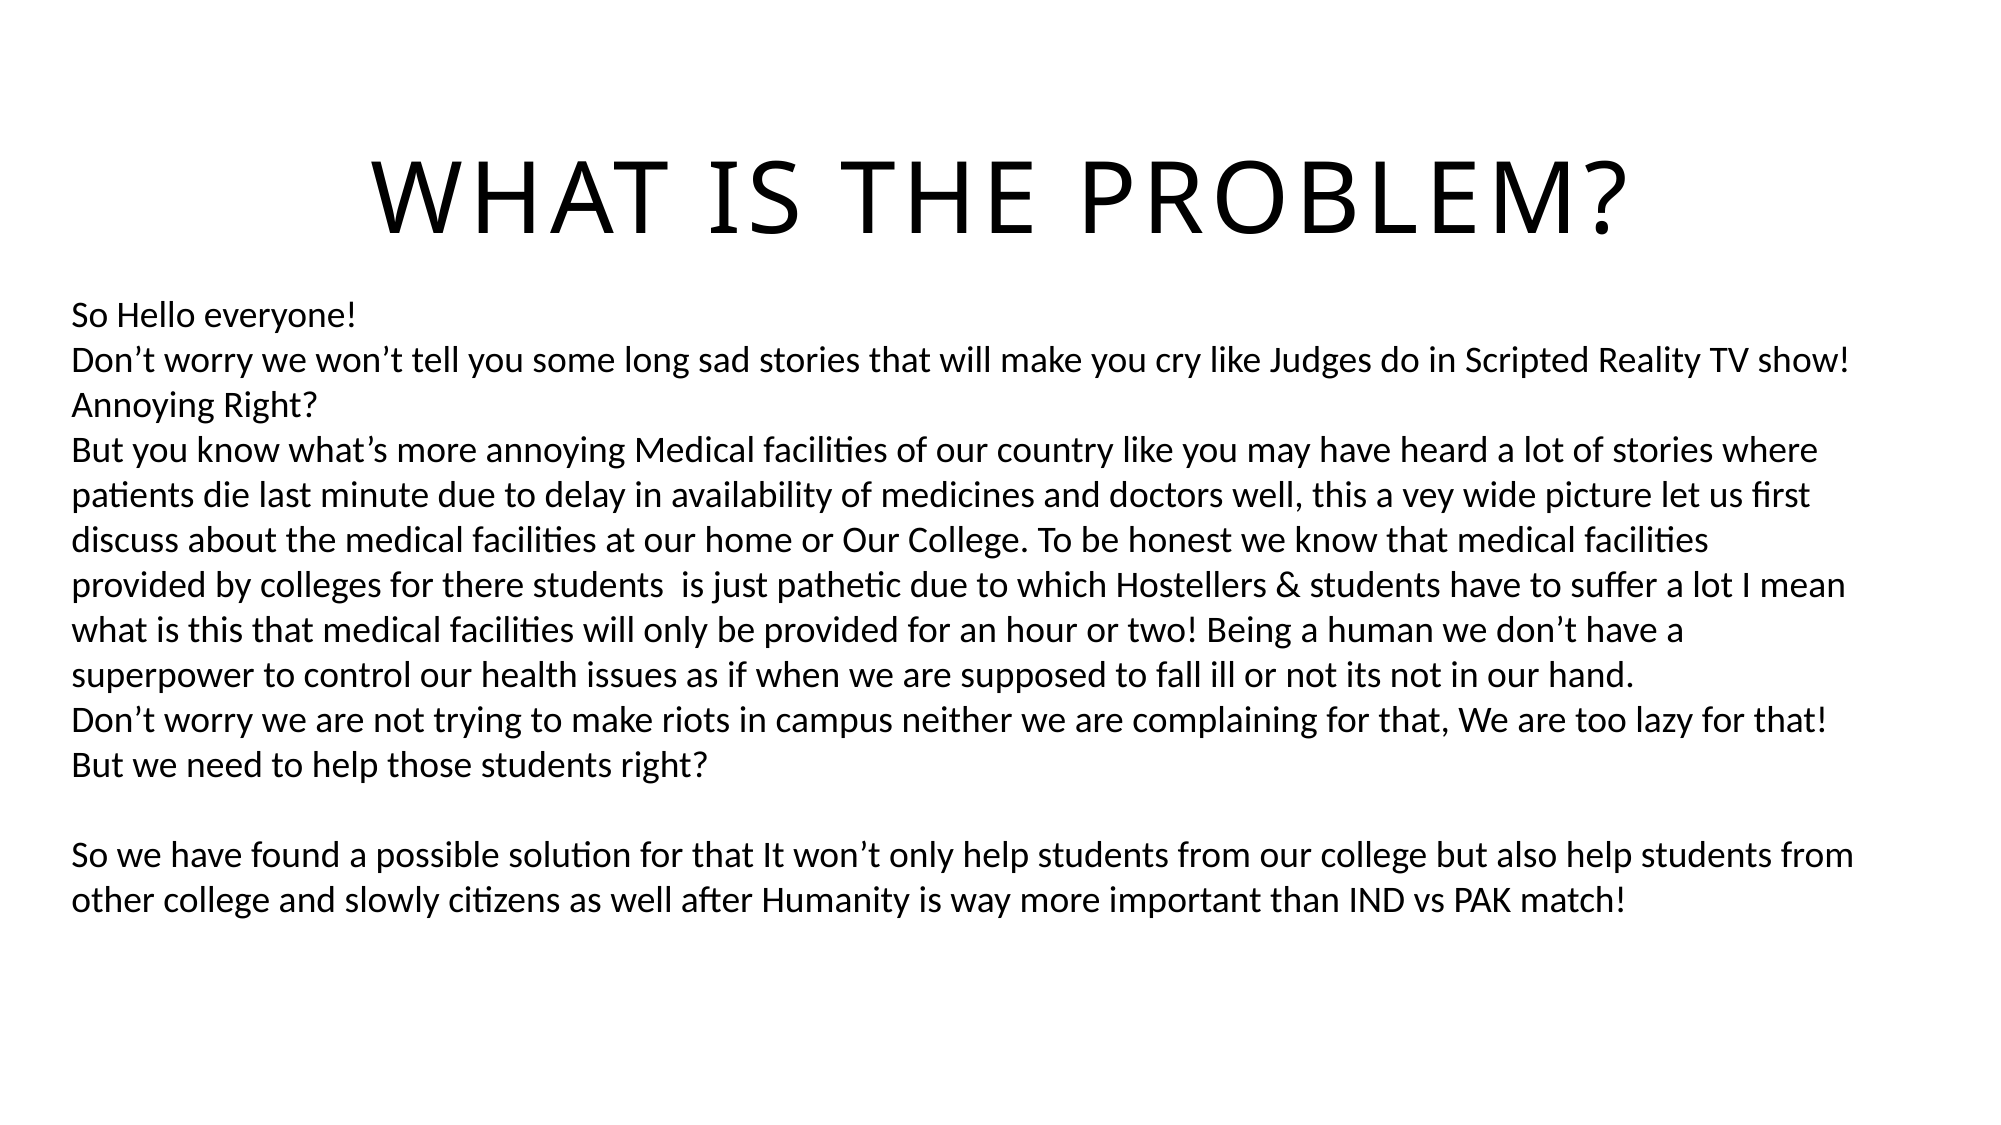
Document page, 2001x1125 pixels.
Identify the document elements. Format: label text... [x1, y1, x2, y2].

text_box So Hello everyone! Don’t worry we won’t tell you some long sad stories that will make you cry like Judges do in Scripted Reality TV show! Annoying Right? But you know what’s more annoying Medical facilities of our country like you may have heard a lot of stories where patients die last minute due to delay in availability of medicines and doctors well, this a vey wide picture let us first discuss about the medical facilities at our home or Our College. To be honest we know that medical facilities provided by colleges for there students is just pathetic due to which Hostellers & students have to suffer a lot I mean what is this that medical facilities will only be provided for an hour or two! Being a human we don’t have a superpower to control our health issues as if when we are supposed to fall ill or not its not in our hand. Don’t worry we are not trying to make riots in campus neither we are complaining for that, We are too lazy for that! But we need to help those students right? So we have found a possible solution for that It won’t only help students from our college but also help students from other college and slowly citizens as well after Humanity is way more important than IND vs PAK match! [56, 282, 1875, 928]
title WHAT IS THE PROBLEM? [97, 125, 1903, 262]
